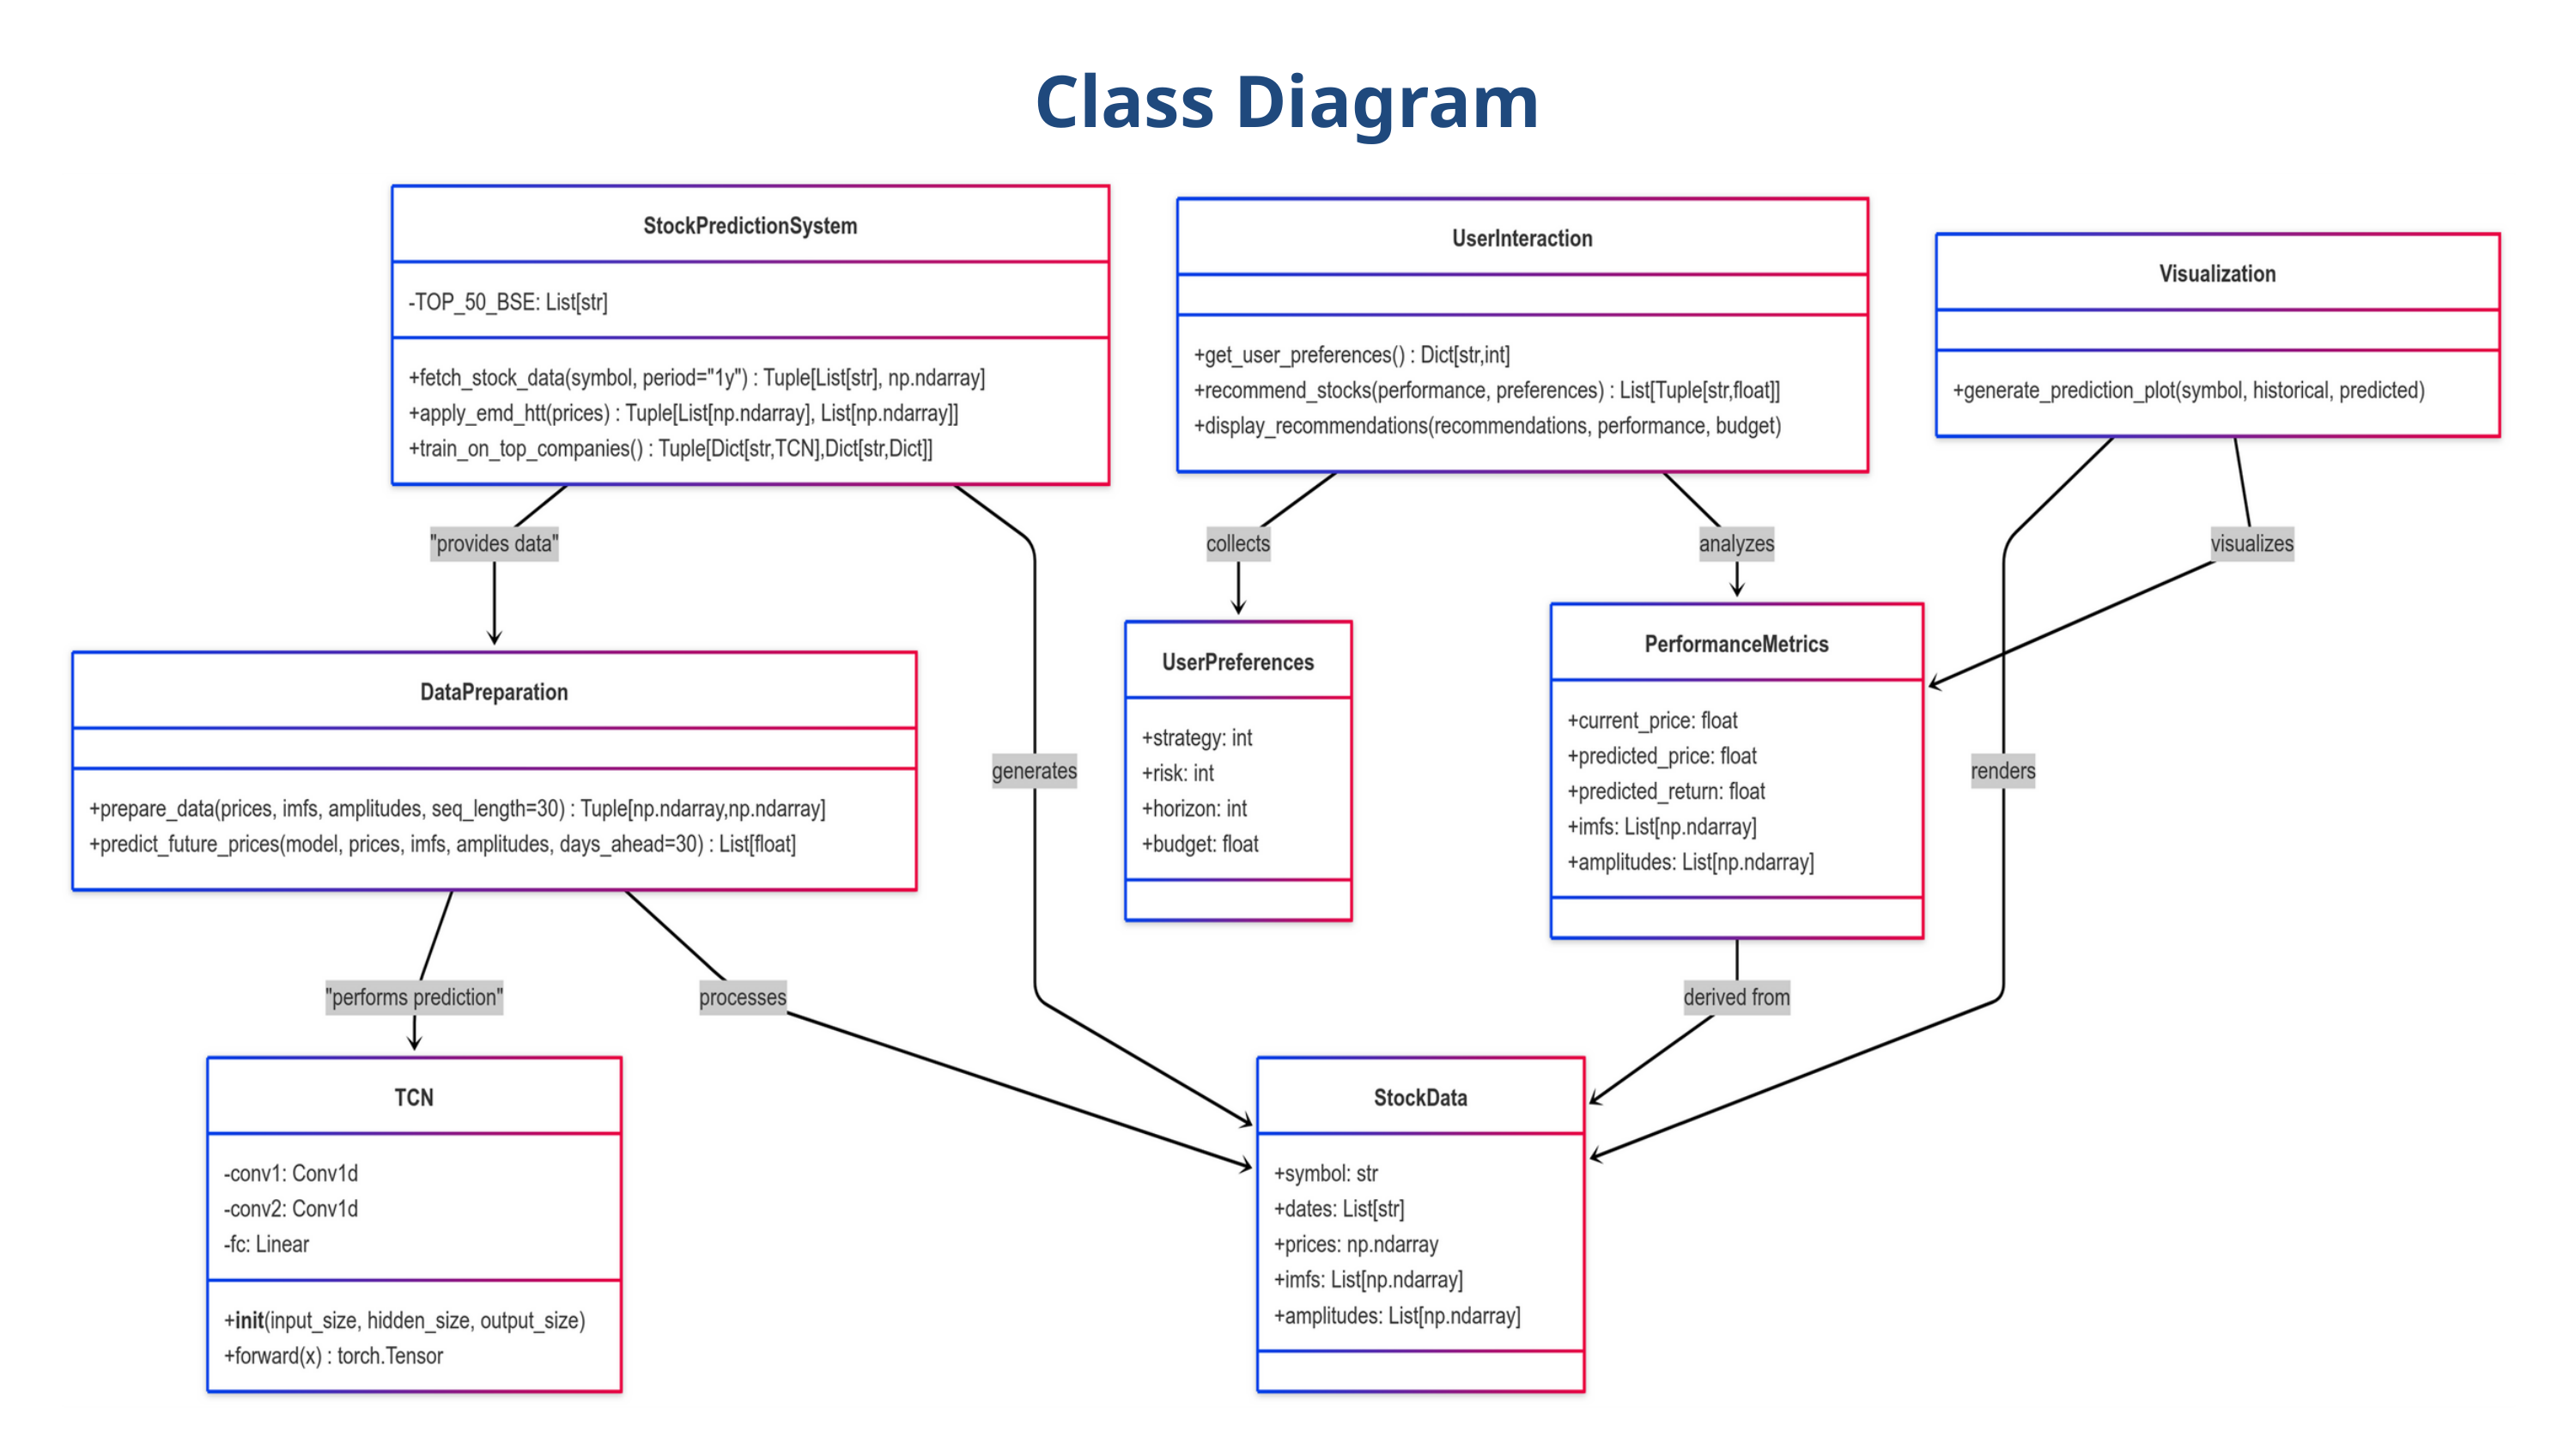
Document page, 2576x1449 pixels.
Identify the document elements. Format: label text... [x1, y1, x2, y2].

text_box Class Diagram [903, 42, 1673, 142]
text_box [61, 172, 2517, 1409]
